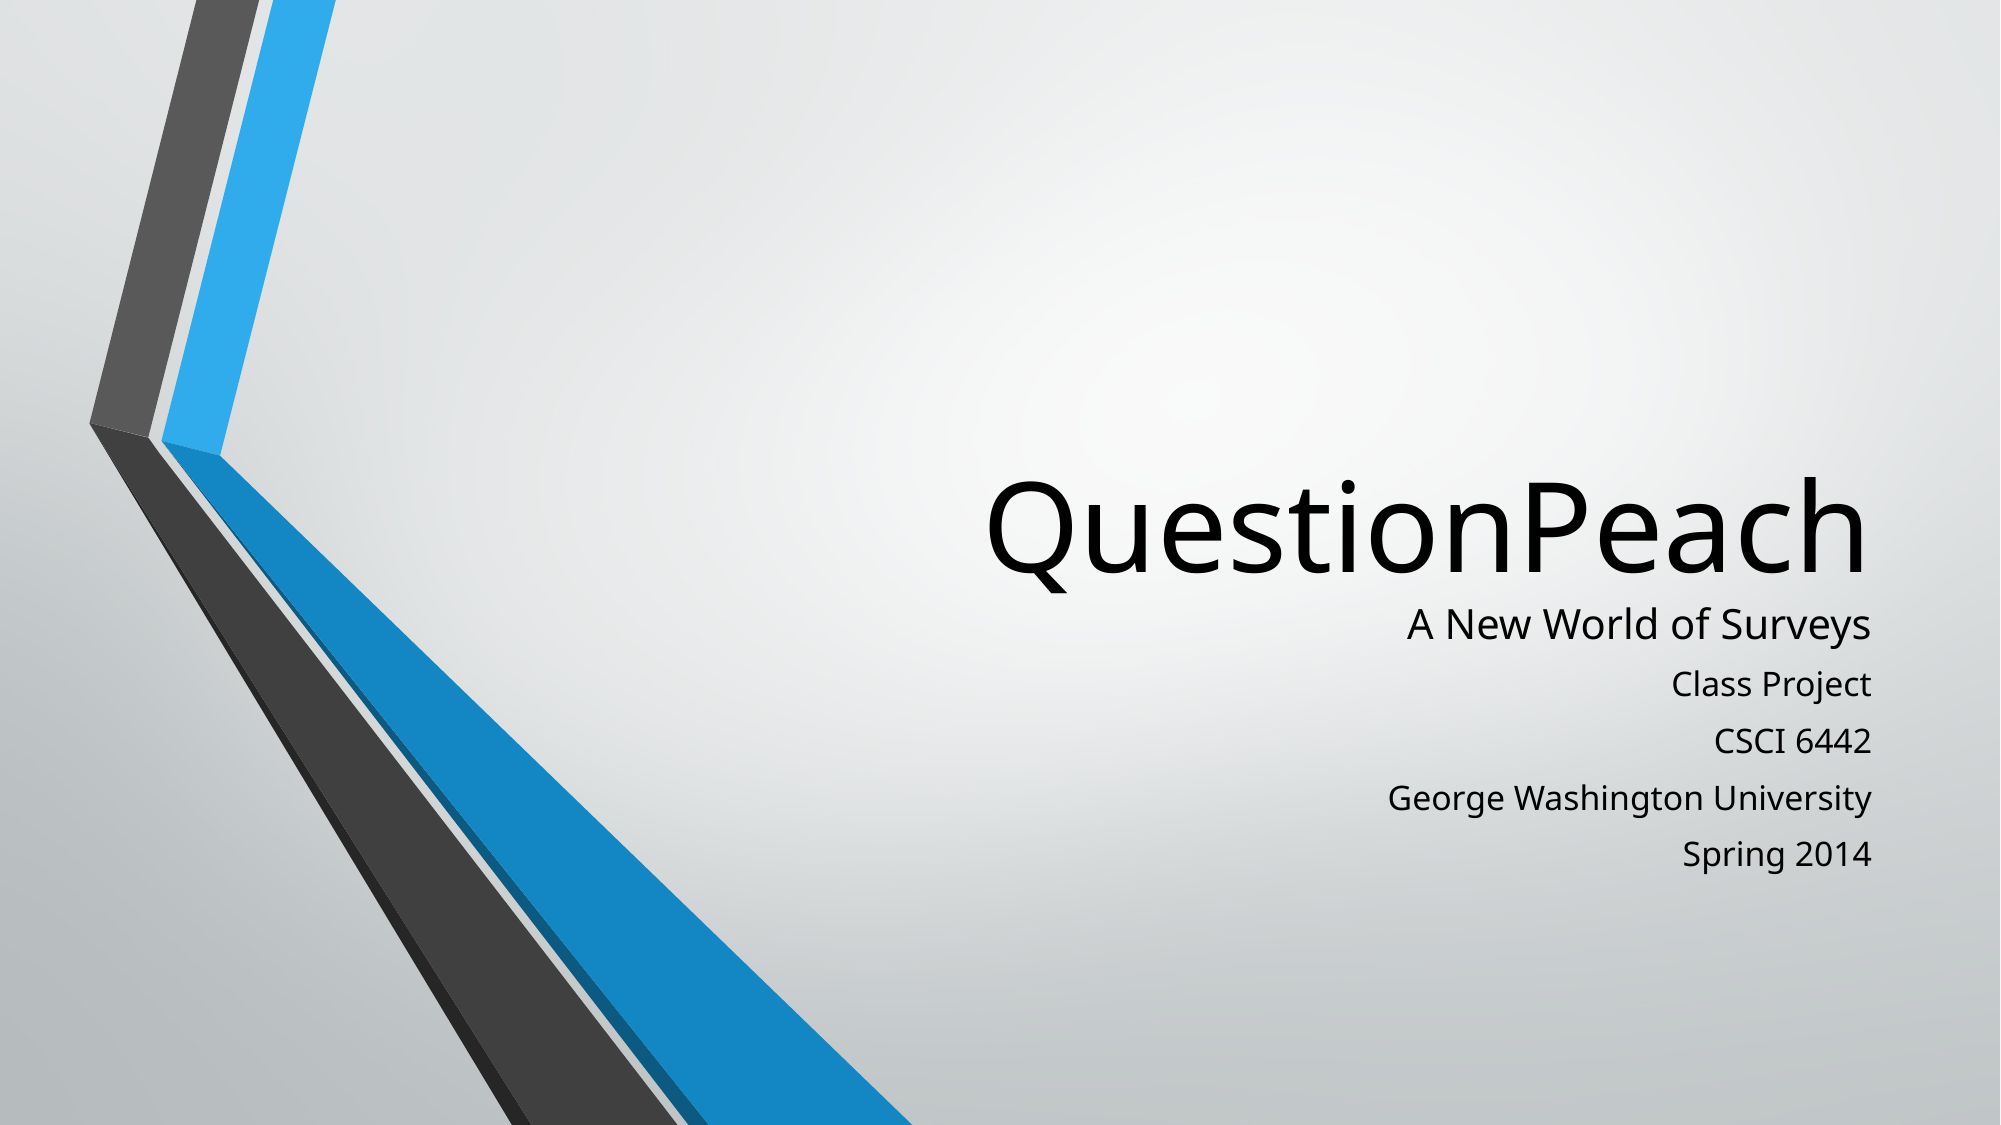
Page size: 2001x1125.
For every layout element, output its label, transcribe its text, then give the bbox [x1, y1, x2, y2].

title QuestionPeach A New World of Surveys [480, 226, 1887, 656]
subtitle Class Project CSCI 6442 George Washington University Spring 2014 [740, 655, 1887, 884]
